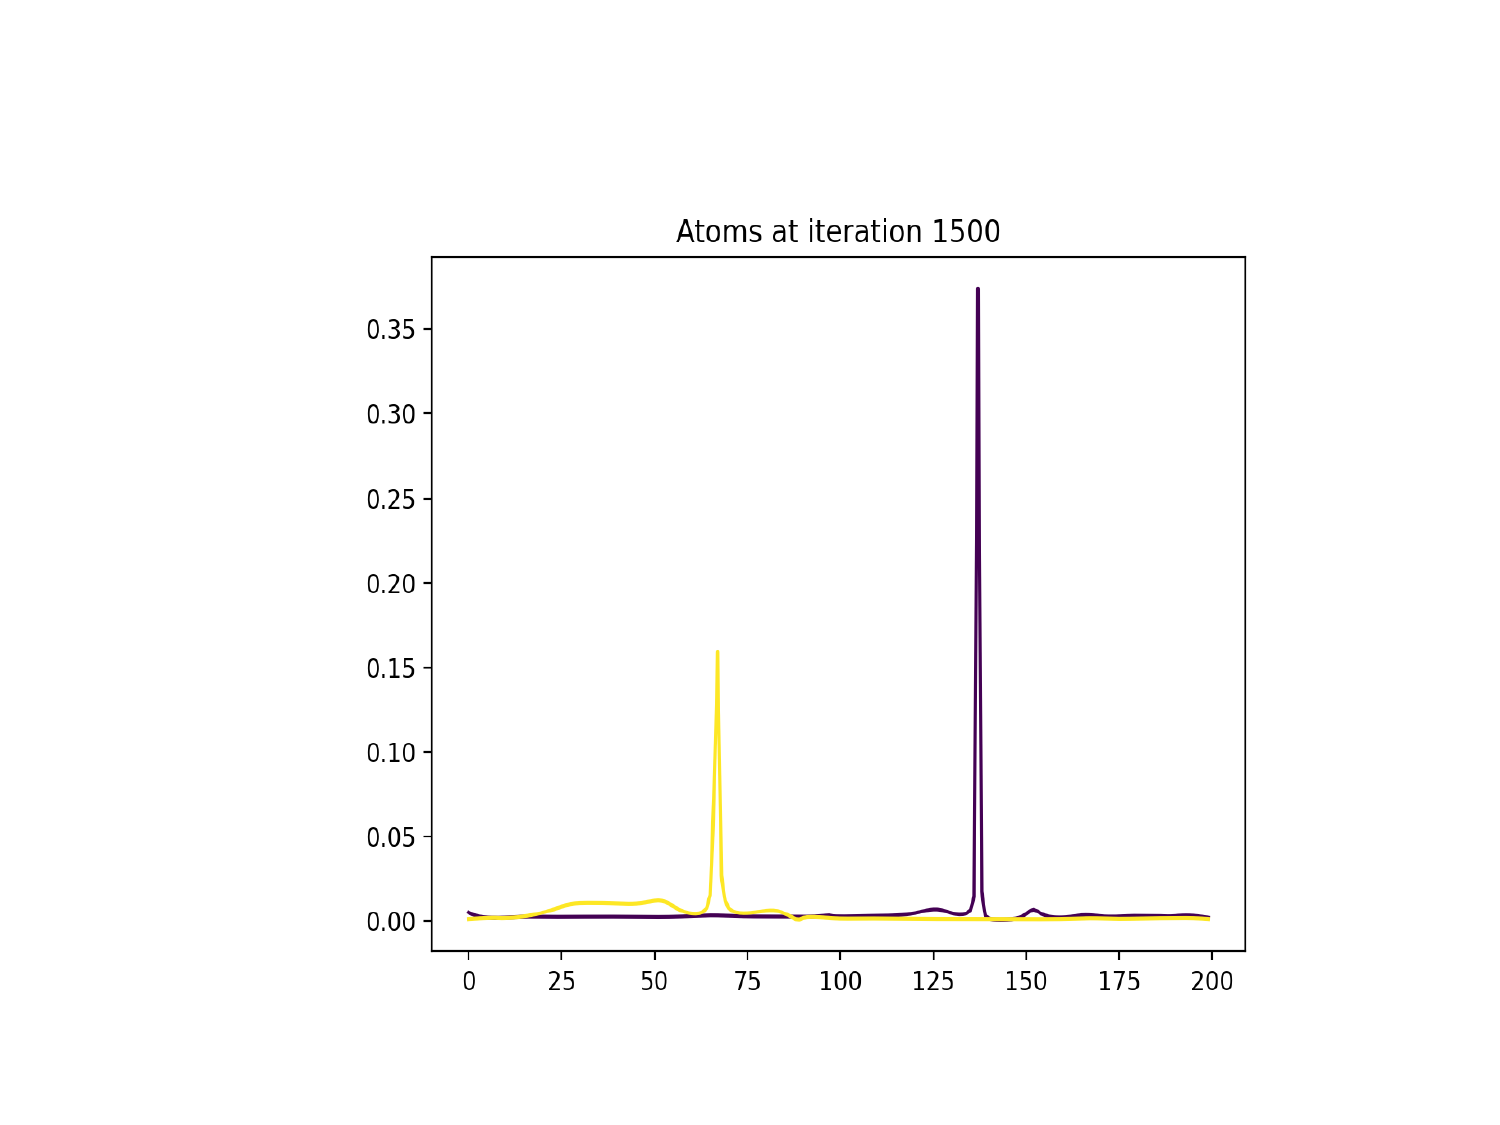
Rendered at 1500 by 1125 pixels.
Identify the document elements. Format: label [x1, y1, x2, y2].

picture [299, 149, 1351, 1051]
